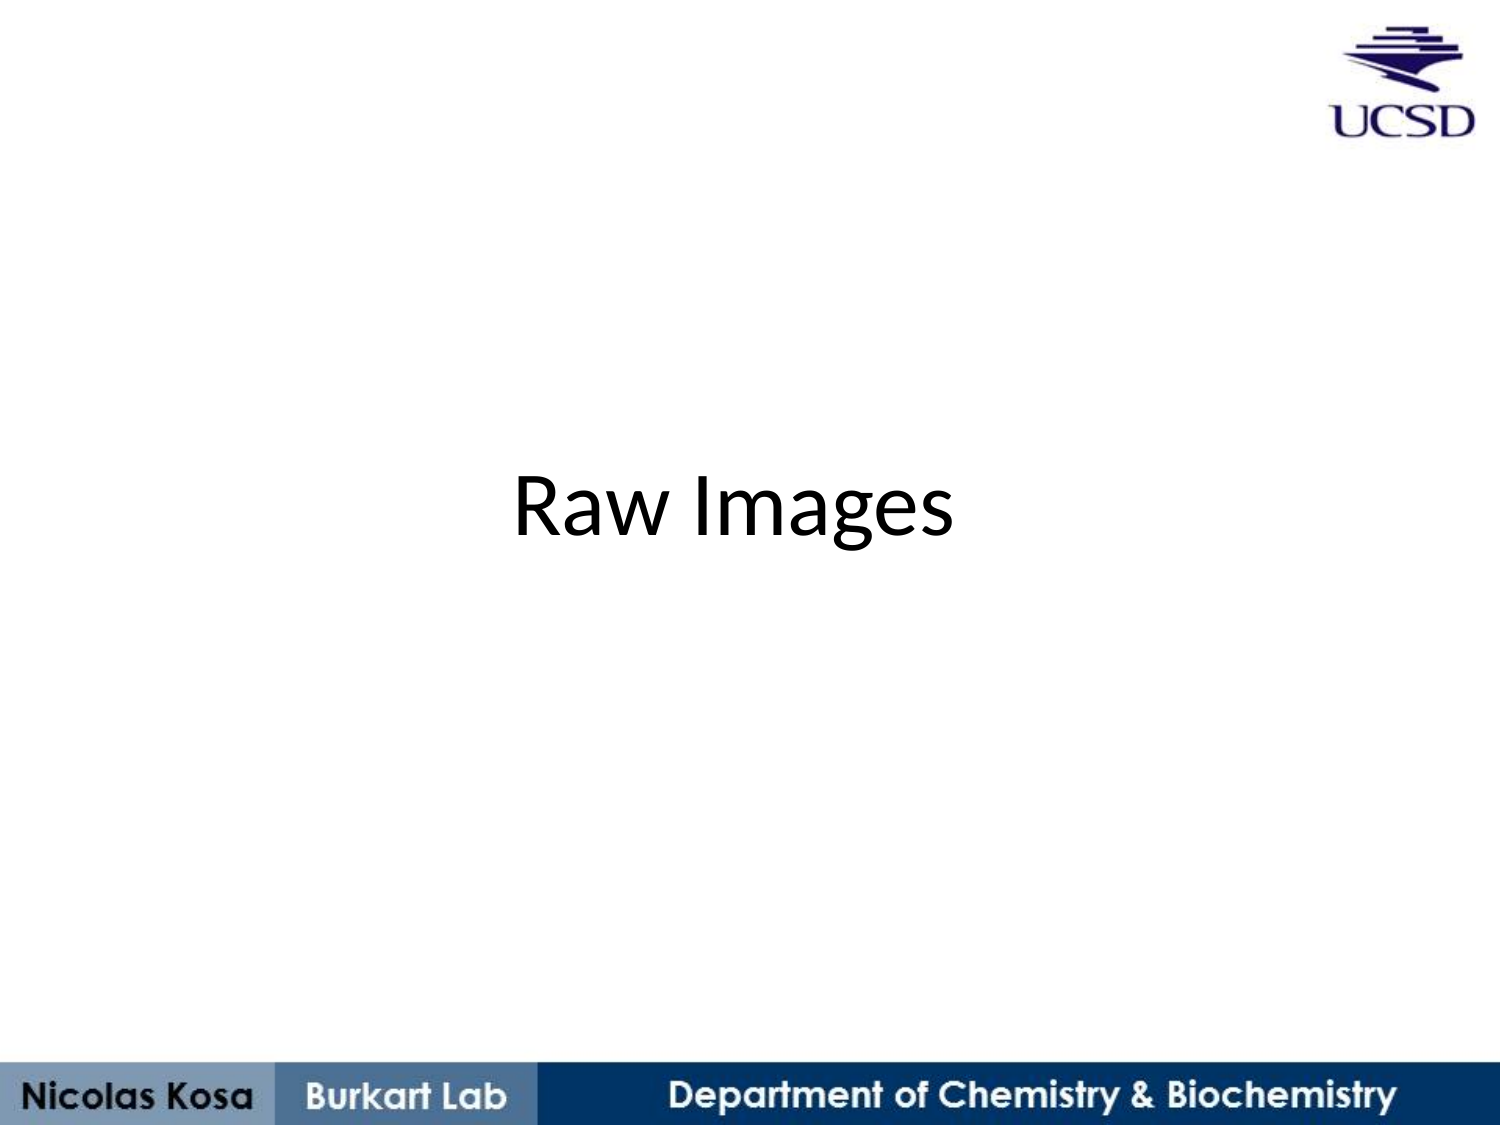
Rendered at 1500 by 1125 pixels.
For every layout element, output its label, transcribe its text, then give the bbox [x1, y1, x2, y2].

picture [0, 0, 1500, 1125]
title Raw Images [21, 405, 1447, 593]
